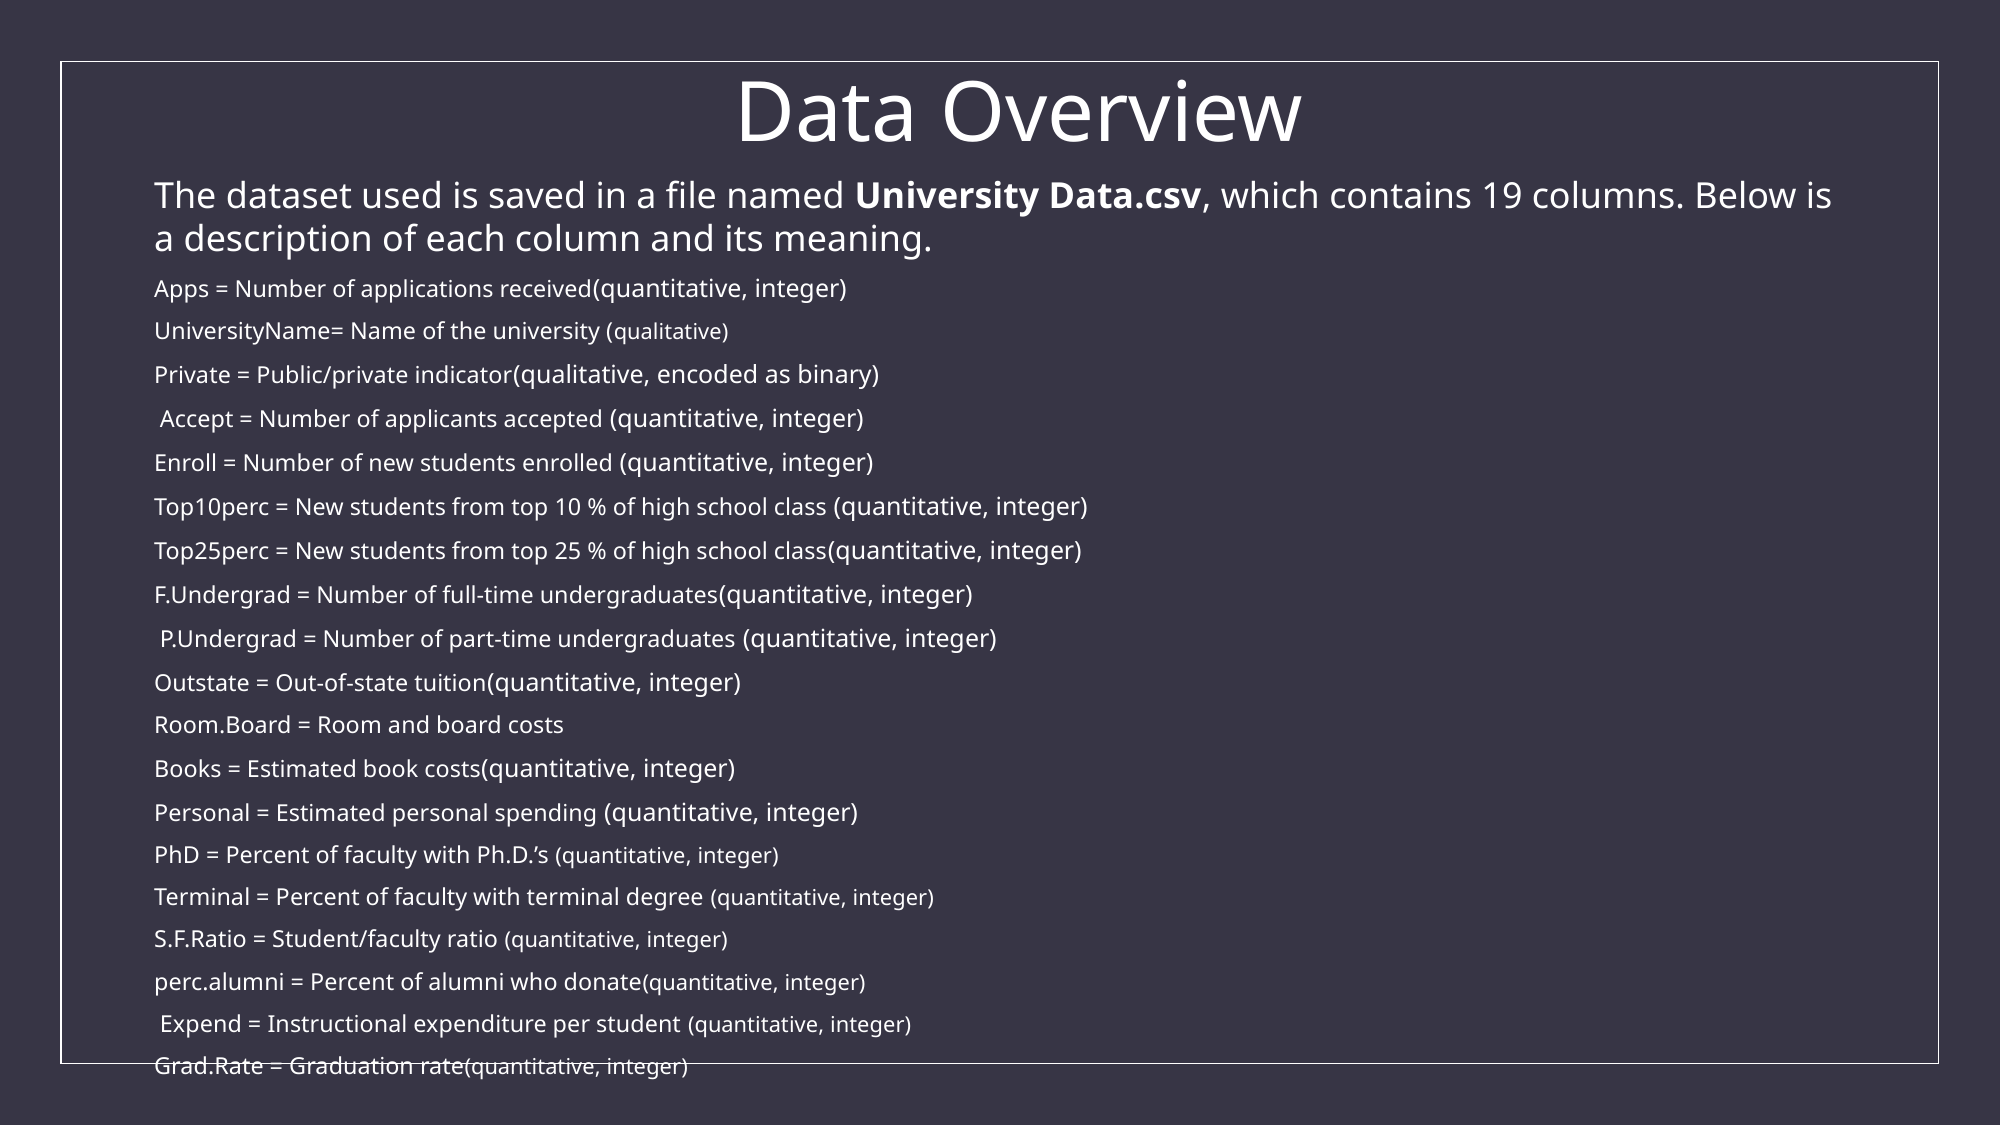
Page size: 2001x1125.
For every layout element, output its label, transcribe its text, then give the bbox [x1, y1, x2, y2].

list The dataset used is saved in a file named University Data.csv, which contains 19 columns. Below is a description of each column and its meaning. Apps = Number of applications received(quantitative, integer) UniversityName= Name of the university (qualitative) Private = Public/private indicator(qualitative, encoded as binary) Accept = Number of applicants accepted (quantitative, integer) Enroll = Number of new students enrolled (quantitative, integer) Top10perc = New students from top 10 % of high school class (quantitative, integer) Top25perc = New students from top 25 % of high school class(quantitative, integer) F.Undergrad = Number of full-time undergraduates(quantitative, integer) P.Undergrad = Number of part-time undergraduates (quantitative, integer) Outstate = Out-of-state tuition(quantitative, integer) Room.Board = Room and board costs Books = Estimated book costs(quantitative, integer) Personal = Estimated personal spending (quantitative, integer) PhD = Percent of faculty with Ph.D.’s (quantitative, integer) Terminal = Percent of faculty with terminal degree (quantitative, integer) S.F.Ratio = Student/faculty ratio (quantitative, integer) perc.alumni = Percent of alumni who donate(quantitative, integer) Expend = Instructional expenditure per student (quantitative, integer) Grad.Rate = Graduation rate(quantitative, integer) [139, 164, 1863, 1098]
title Data Overview [175, 64, 1863, 164]
